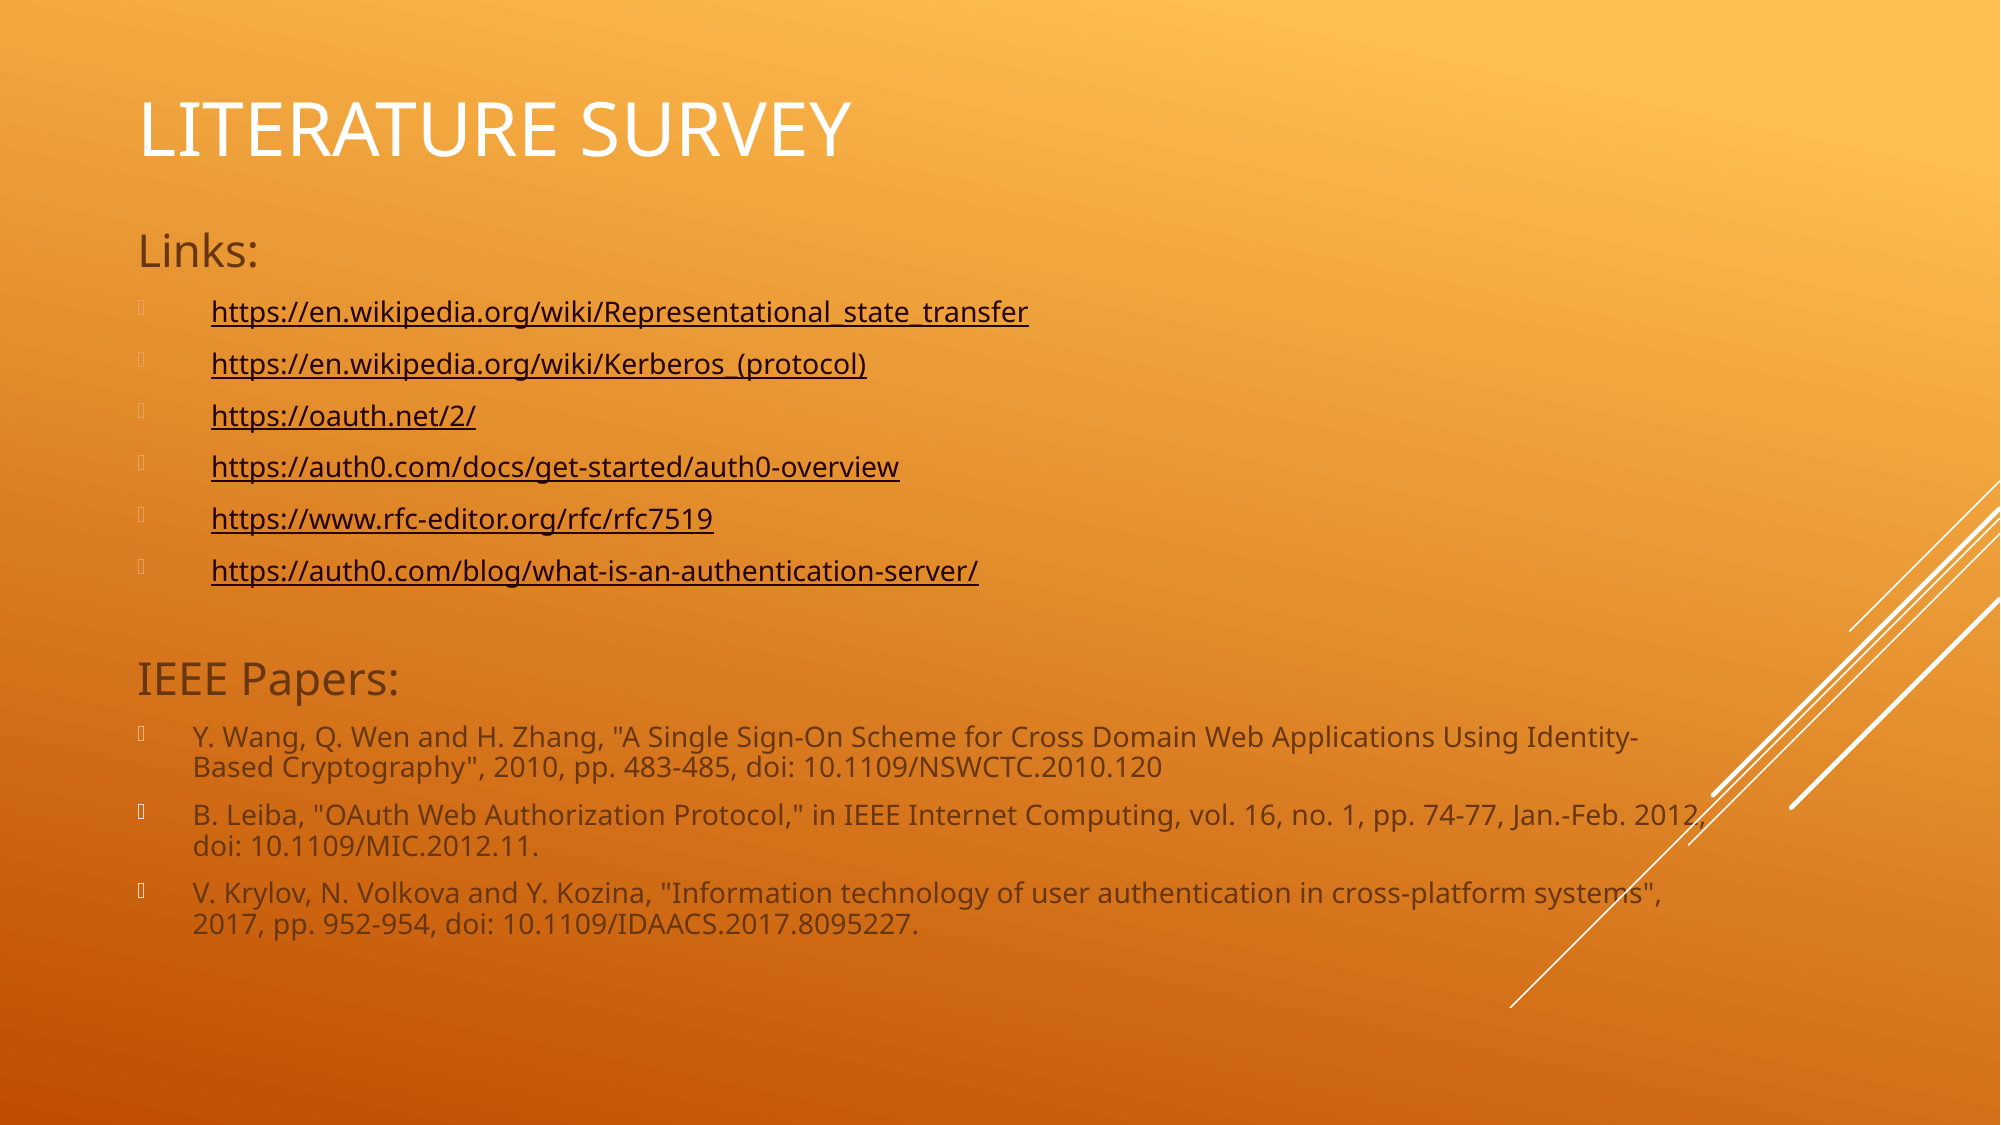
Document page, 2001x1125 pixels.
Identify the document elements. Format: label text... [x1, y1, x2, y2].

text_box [1510, 480, 2000, 1008]
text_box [1510, 1008, 2000, 1013]
text_box [0, 0, 2000, 1125]
subtitle Links: https://en.wikipedia.org/wiki/Representational_state_transfer https://en.wikipedia.org/wiki/Kerberos_(protocol) https://oauth.net/2/ https://auth0.com/docs/get-started/auth0-overview https://www.rfc-editor.org/rfc/rfc7519 https://auth0.com/blog/what-is-an-authentication-server/ IEEE Papers: Y. Wang, Q. Wen and H. Zhang, "A Single Sign-On Scheme for Cross Domain Web Applications Using Identity-Based Cryptography", 2010, pp. 483-485, doi: 10.1109/NSWCTC.2010.120 B. Leiba, "OAuth Web Authorization Protocol," in IEEE Internet Computing, vol. 16, no. 1, pp. 74-77, Jan.-Feb. 2012, doi: 10.1109/MIC.2012.11. V. Krylov, N. Volkova and Y. Kozina, "Information technology of user authentication in cross-platform systems", 2017, pp. 952-954, doi: 10.1109/IDAACS.2017.8095227. [122, 218, 1724, 951]
title Literature survey [122, 42, 1523, 212]
